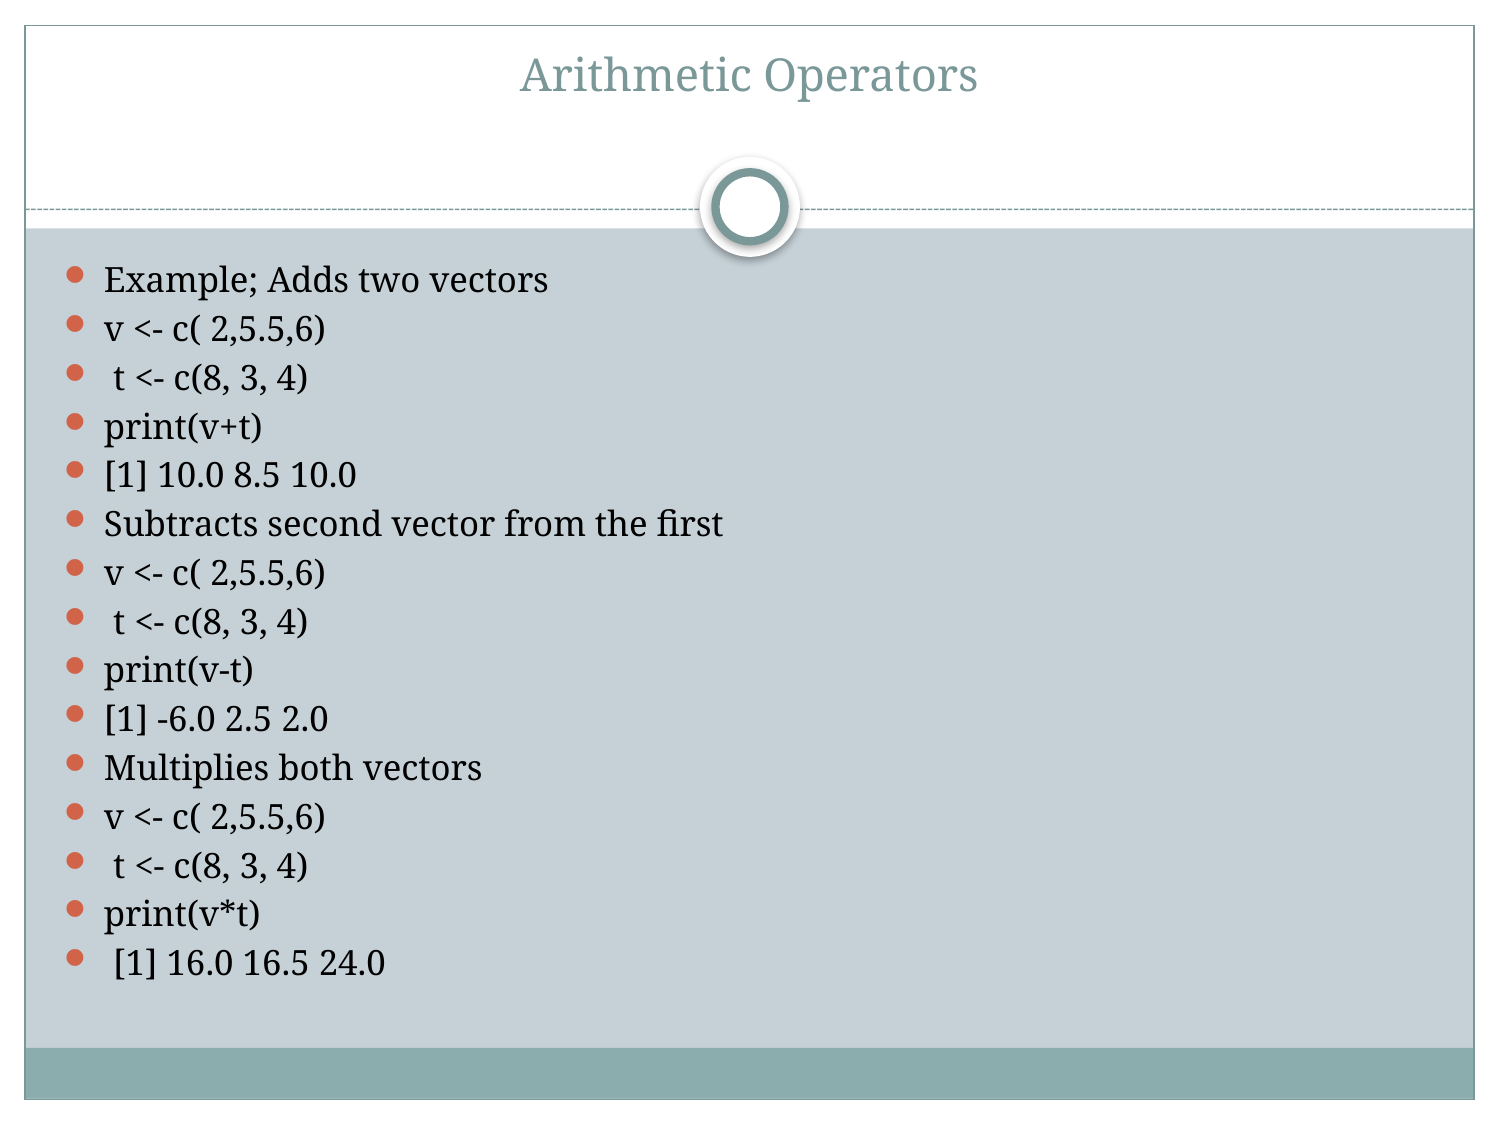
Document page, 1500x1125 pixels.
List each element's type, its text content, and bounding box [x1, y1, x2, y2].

title Arithmetic Operators [49, 37, 1450, 162]
list Example; Adds two vectors v <- c( 2,5.5,6) t <- c(8, 3, 4) print(v+t) [1] 10.0 8.5 10.0 Subtracts second vector from the first v <- c( 2,5.5,6) t <- c(8, 3, 4) print(v-t) [1] -6.0 2.5 2.0 Multiplies both vectors v <- c( 2,5.5,6) t <- c(8, 3, 4) print(v*t) [1] 16.0 16.5 24.0 [49, 250, 1445, 1001]
